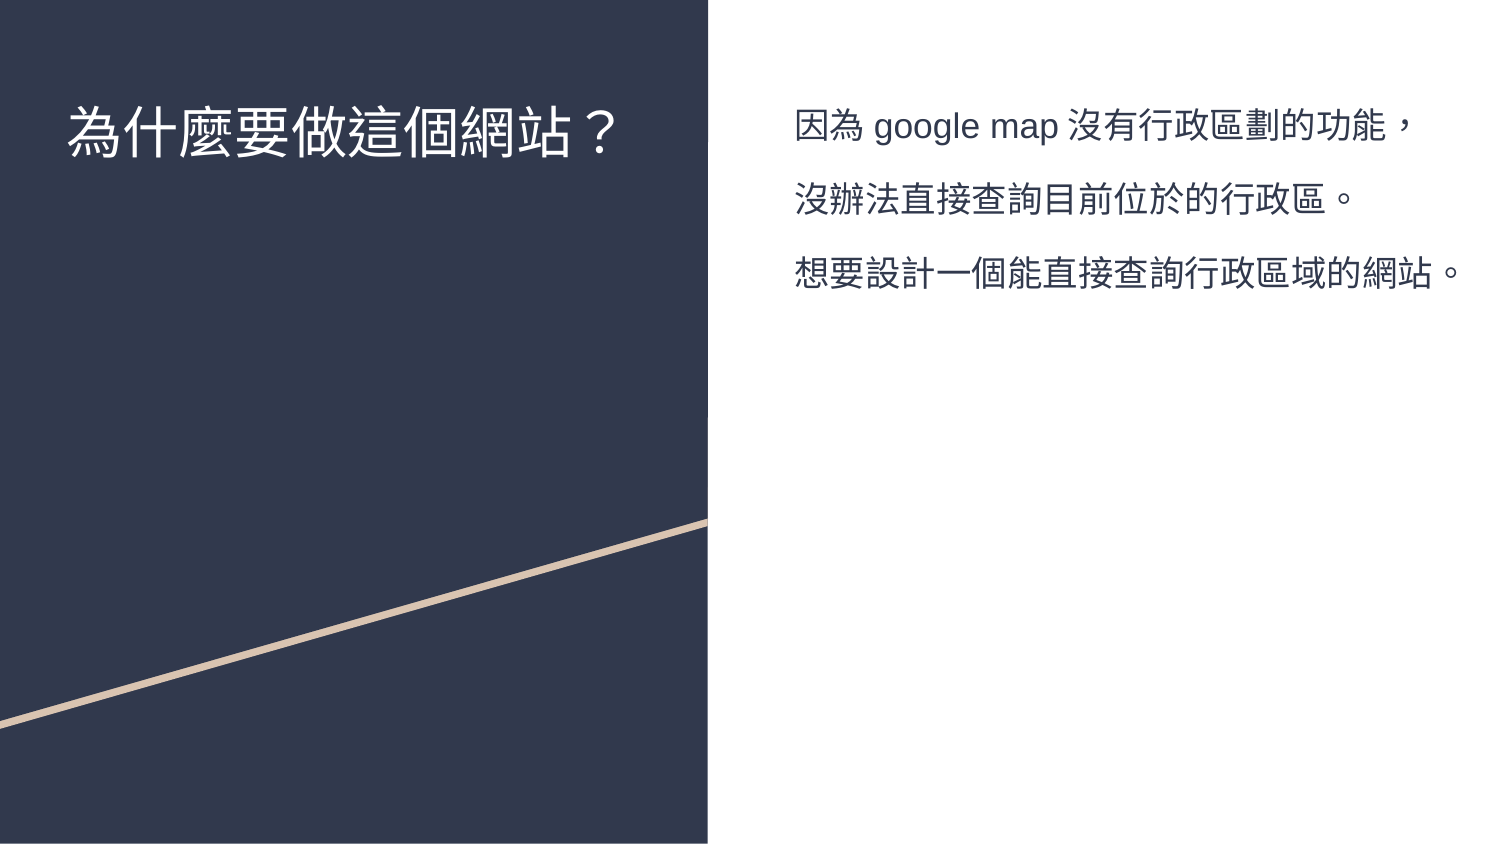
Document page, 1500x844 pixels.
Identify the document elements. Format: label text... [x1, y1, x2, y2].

title 為什麼要做這個網站？ [51, 82, 660, 494]
list 因為google map沒有行政區劃的功能， 沒辦法直接查詢目前位於的行政區。 想要設計一個能直接查詢行政區域的網站。 [779, 82, 1500, 728]
